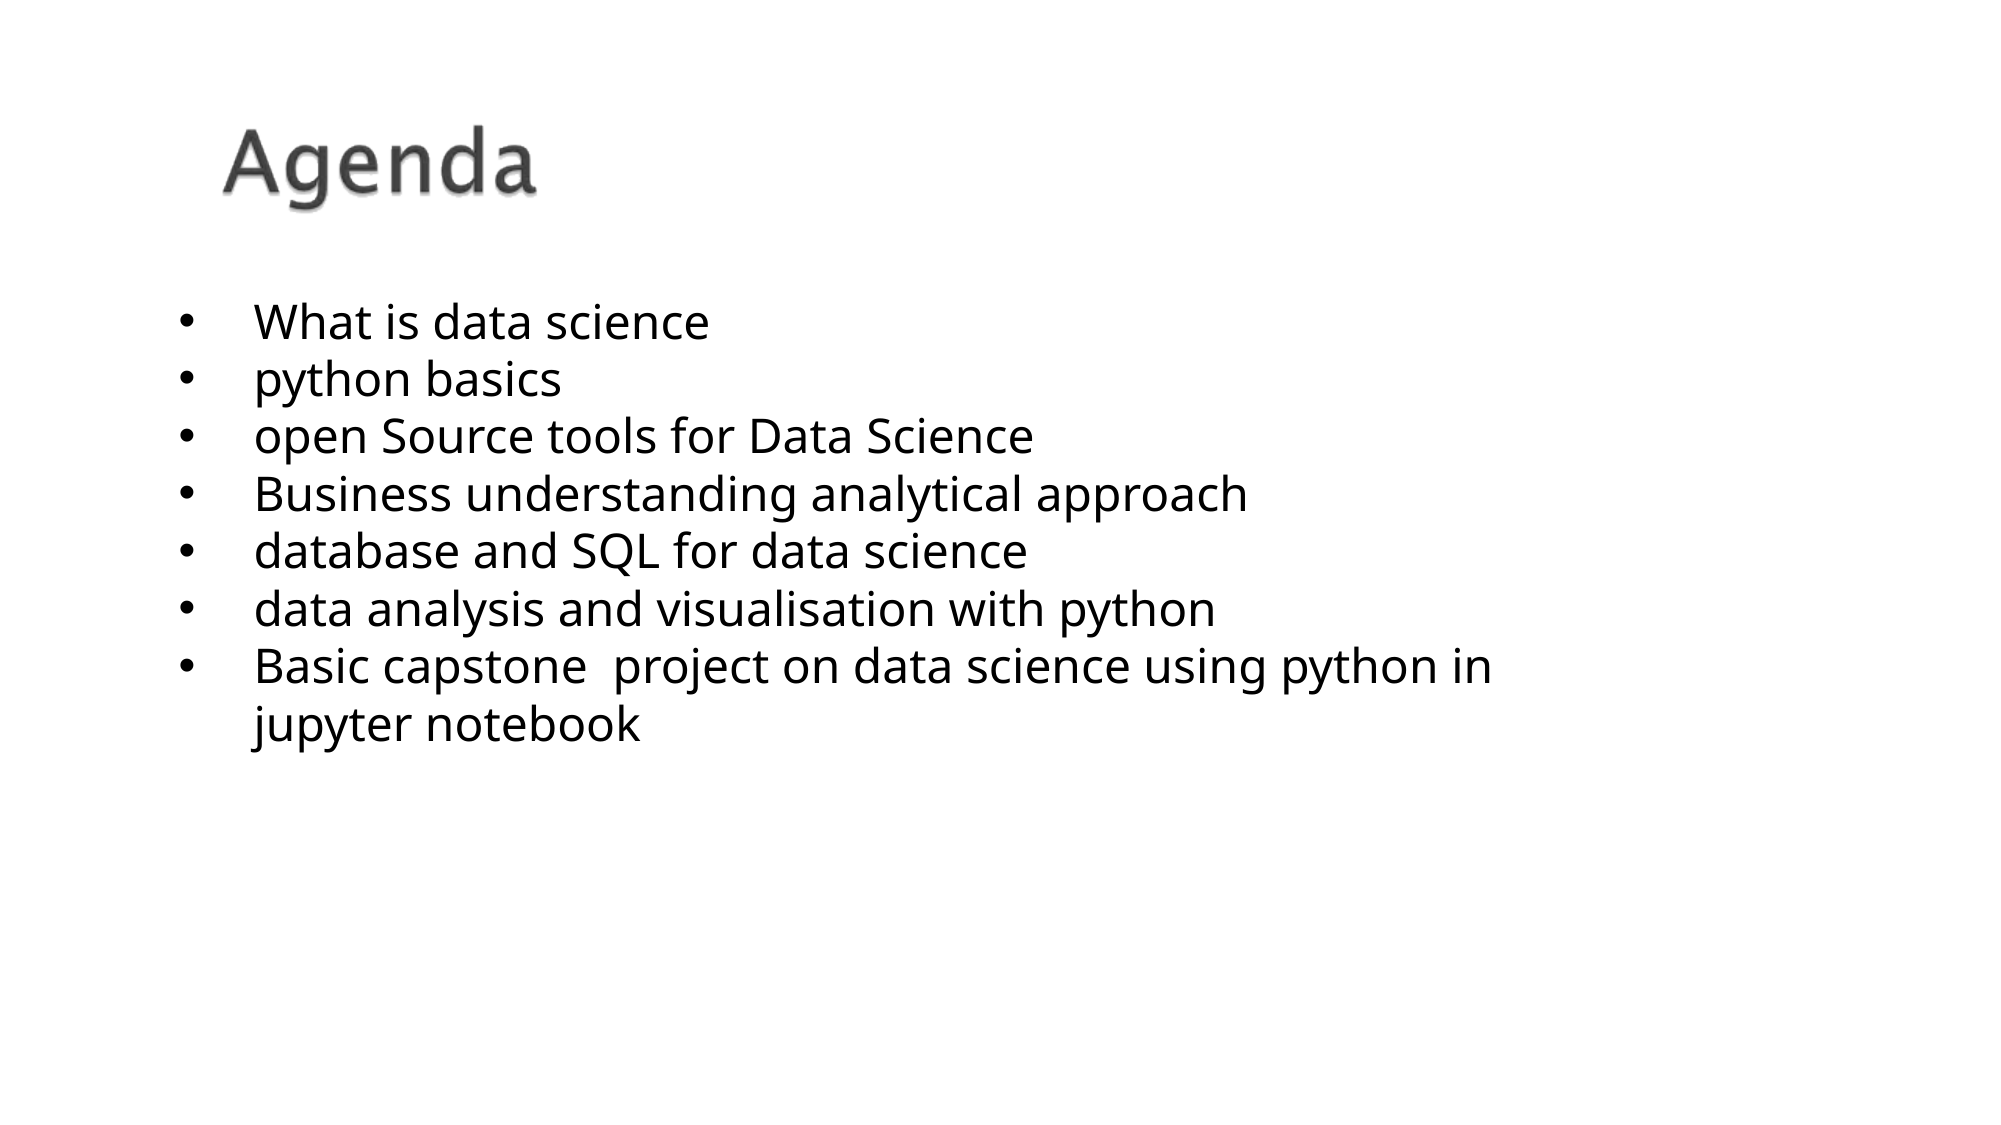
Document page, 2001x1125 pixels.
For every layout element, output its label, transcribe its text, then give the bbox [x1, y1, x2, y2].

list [163, 88, 597, 233]
text_box What is data science python basics open Source tools for Data Science Business understanding analytical approach database and SQL for data science data analysis and visualisation with python Basic capstone project on data science using python in jupyter notebook [163, 283, 1582, 759]
